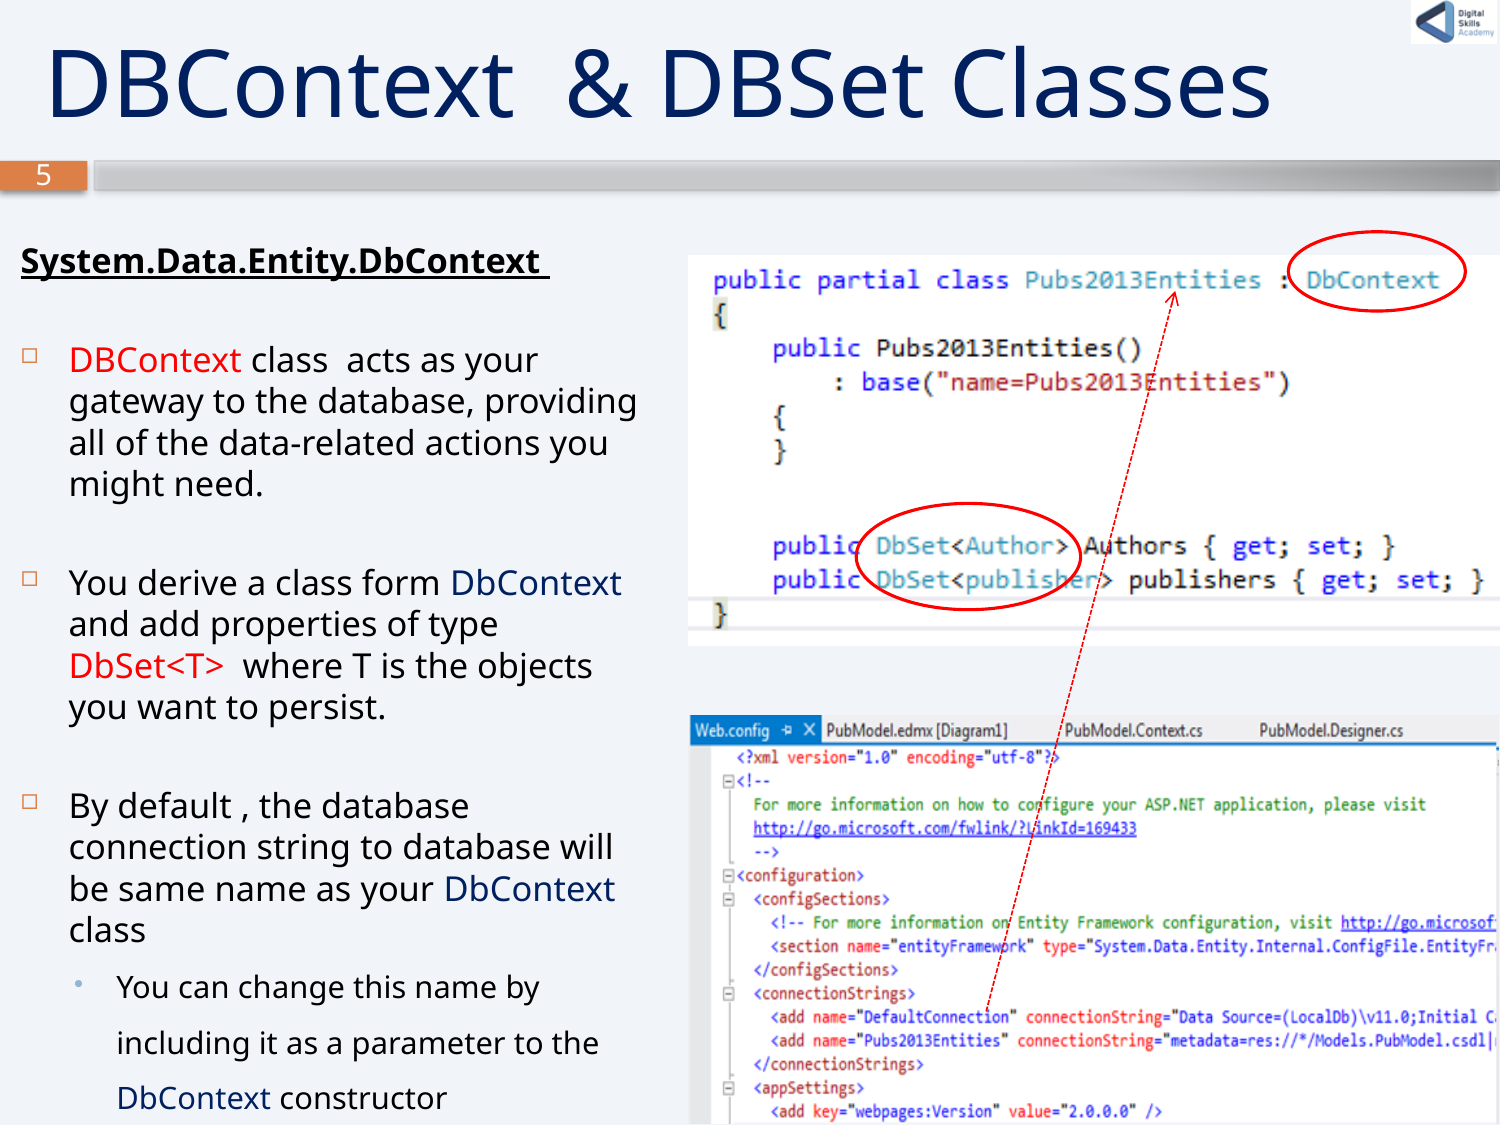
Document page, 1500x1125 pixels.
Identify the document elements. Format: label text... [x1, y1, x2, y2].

picture [688, 255, 1500, 646]
text_box [1294, 230, 1459, 254]
title DBContext & DBSet Classes [29, 0, 1367, 161]
picture [1411, 0, 1498, 45]
picture [688, 715, 1499, 1124]
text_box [985, 290, 1176, 1012]
list System.Data.Entity.DbContext DBContext class acts as your gateway to the database, providing all of the data-related actions you might need. You derive a class form DbContext and add properties of type DbSet<T> where T is the objects you want to persist. By default , the database connection string to database will be same name as your DbContext class You can change this name by including it as a parameter to the DbContext constructor [5, 231, 669, 1124]
